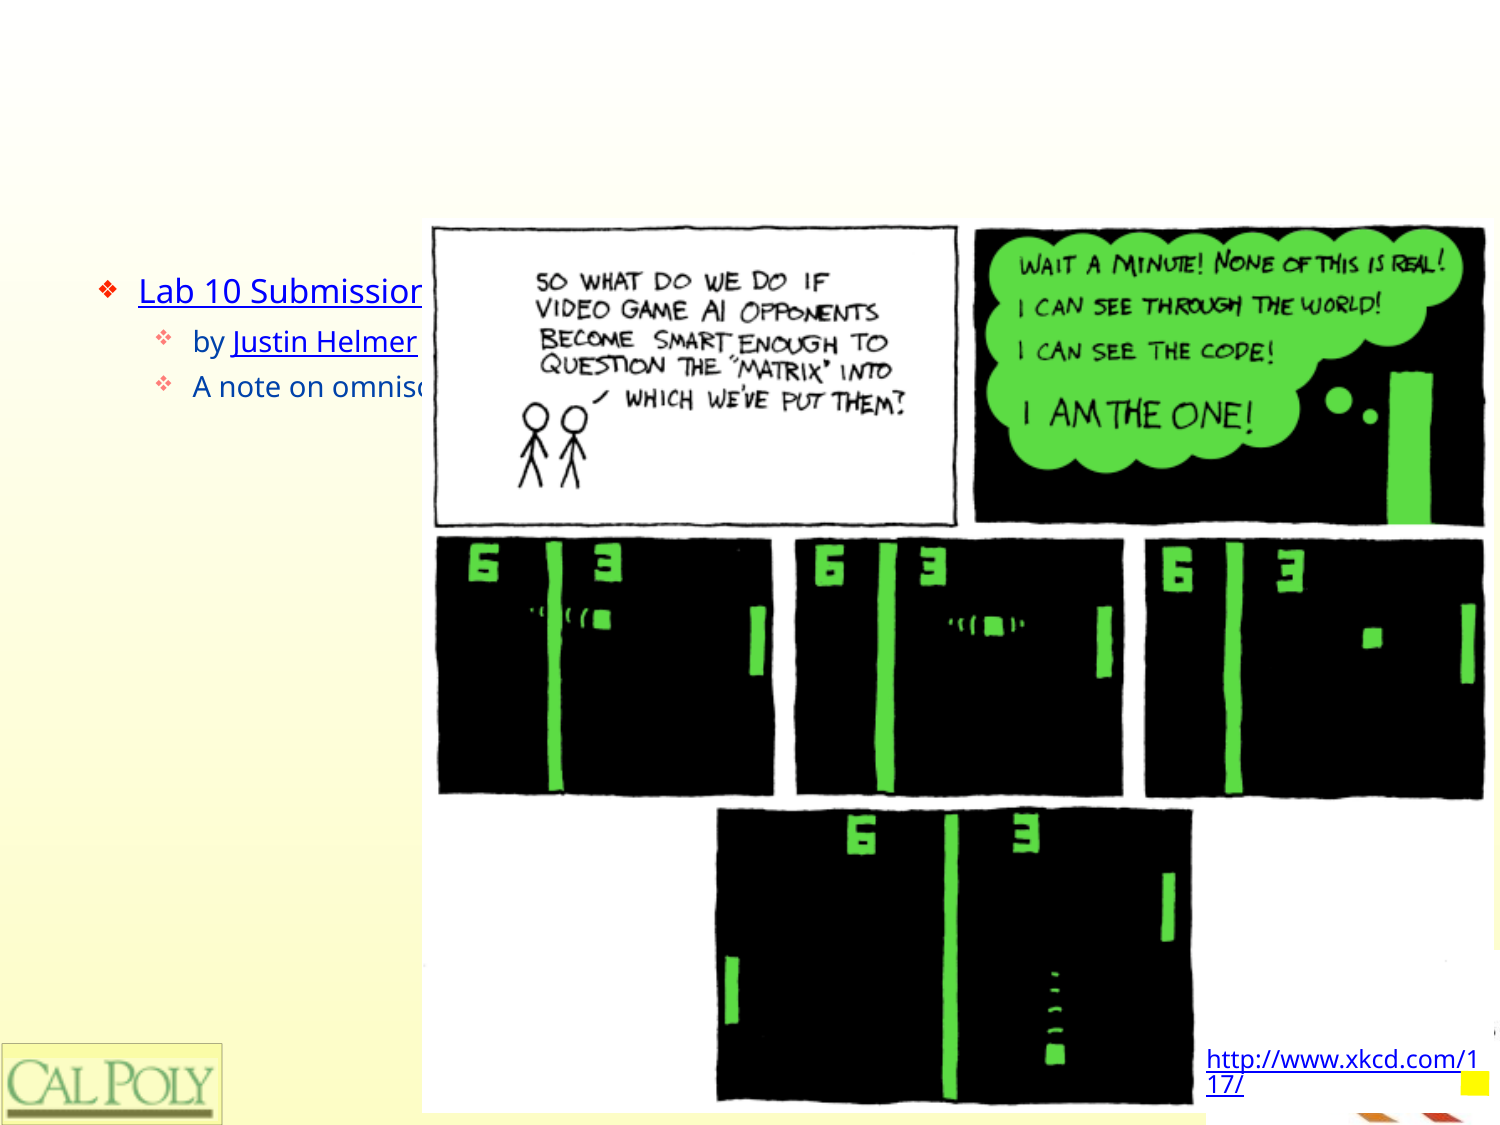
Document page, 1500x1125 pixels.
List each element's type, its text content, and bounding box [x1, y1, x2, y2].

picture [422, 218, 1500, 1125]
list Lab 10 Submission: AI and Humor -> XKCD: Pong by Justin Helmer - Monday, November 26, 2012, 5:40 PM A note on omniscient agents [90, 264, 417, 1049]
